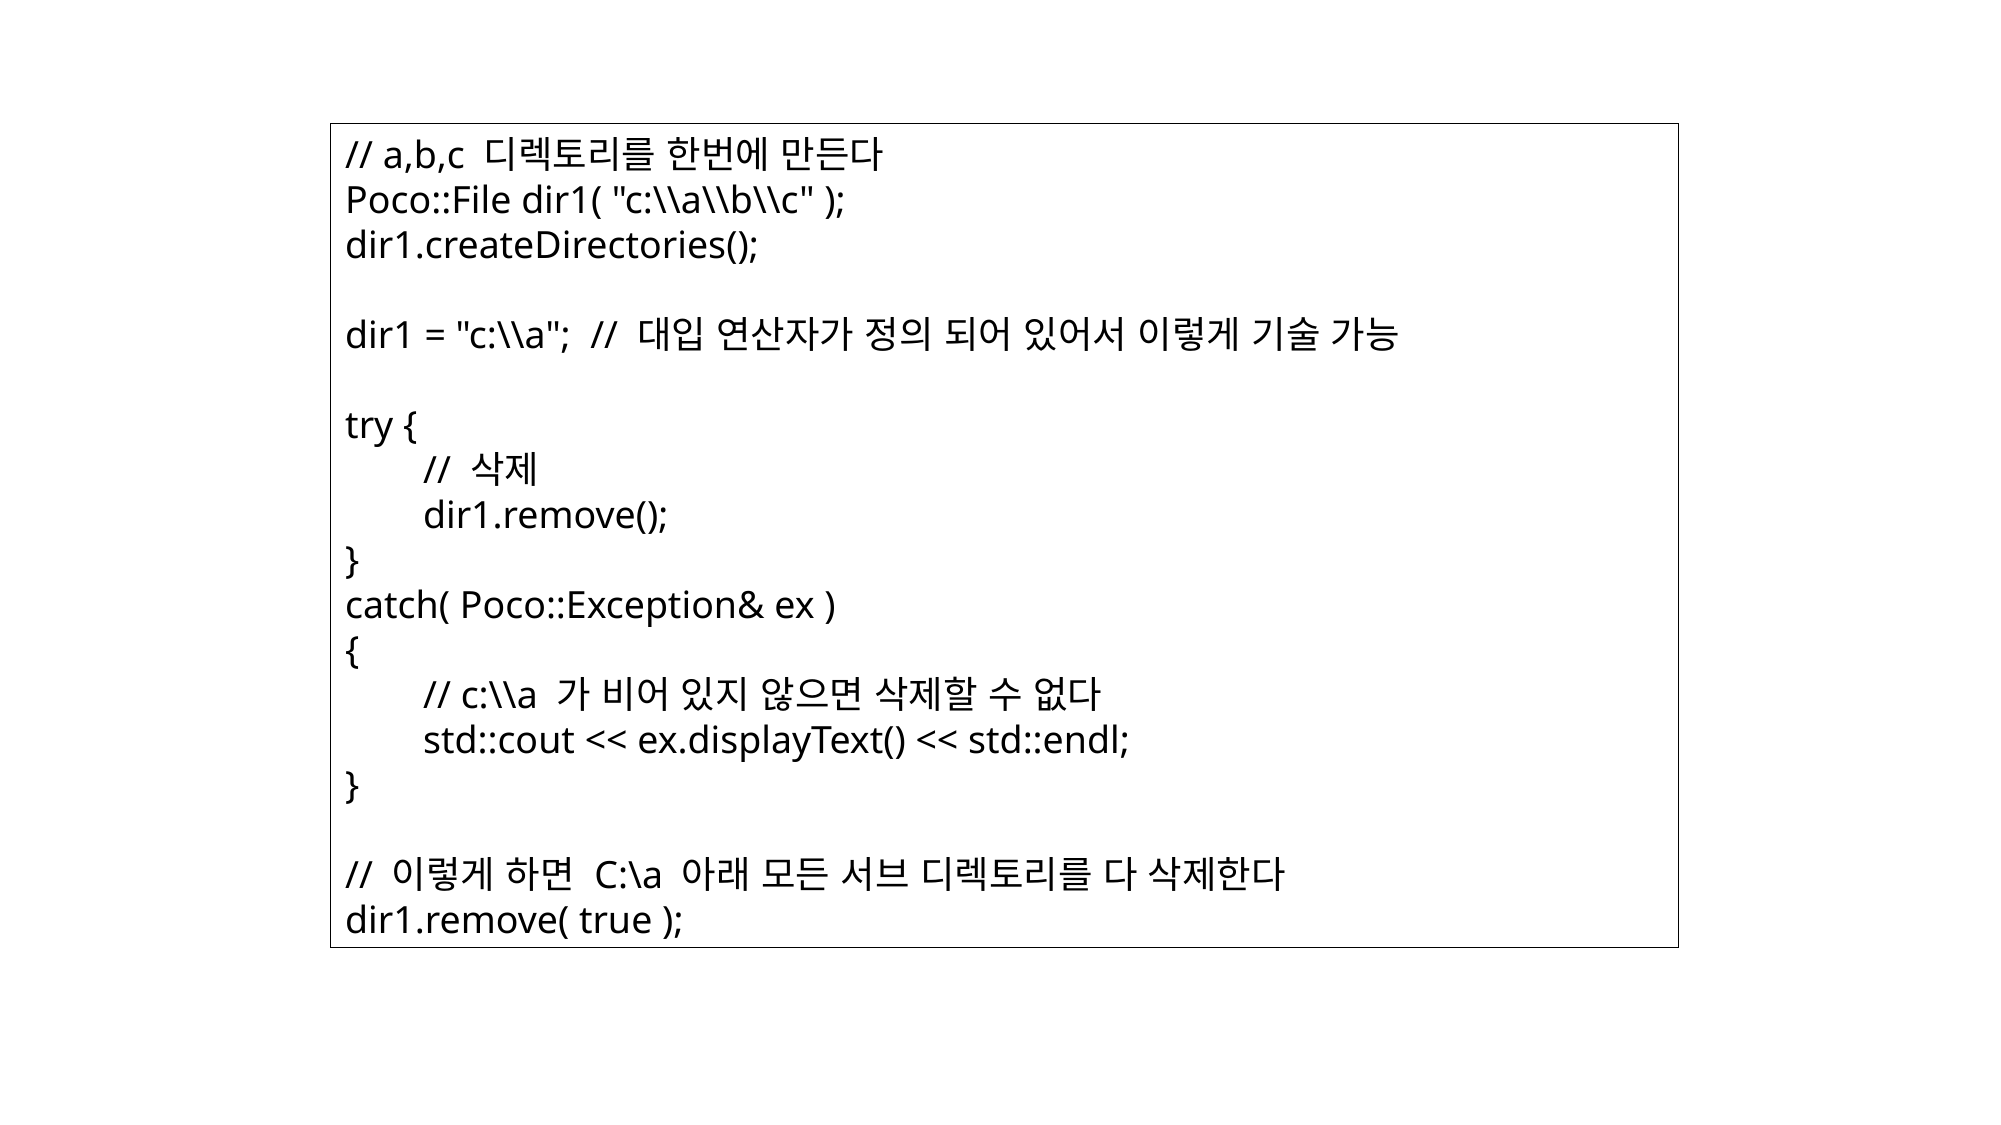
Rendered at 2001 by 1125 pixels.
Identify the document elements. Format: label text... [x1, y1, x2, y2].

text_box // a,b,c 디렉토리를 한번에 만든다 Poco::File dir1( "c:\\a\\b\\c" ); dir1.createDirectories(); dir1 = "c:\\a"; // 대입 연산자가 정의 되어 있어서 이렇게 기술 가능 try { // 삭제 dir1.remove(); } catch( Poco::Exception& ex ) { // c:\\a 가 비어 있지 않으면 삭제할 수 없다 std::cout << ex.displayText() << std::endl; } // 이렇게 하면 C:\a 아래 모든 서브 디렉토리를 다 삭제한다 dir1.remove( true ); [330, 123, 1679, 948]
